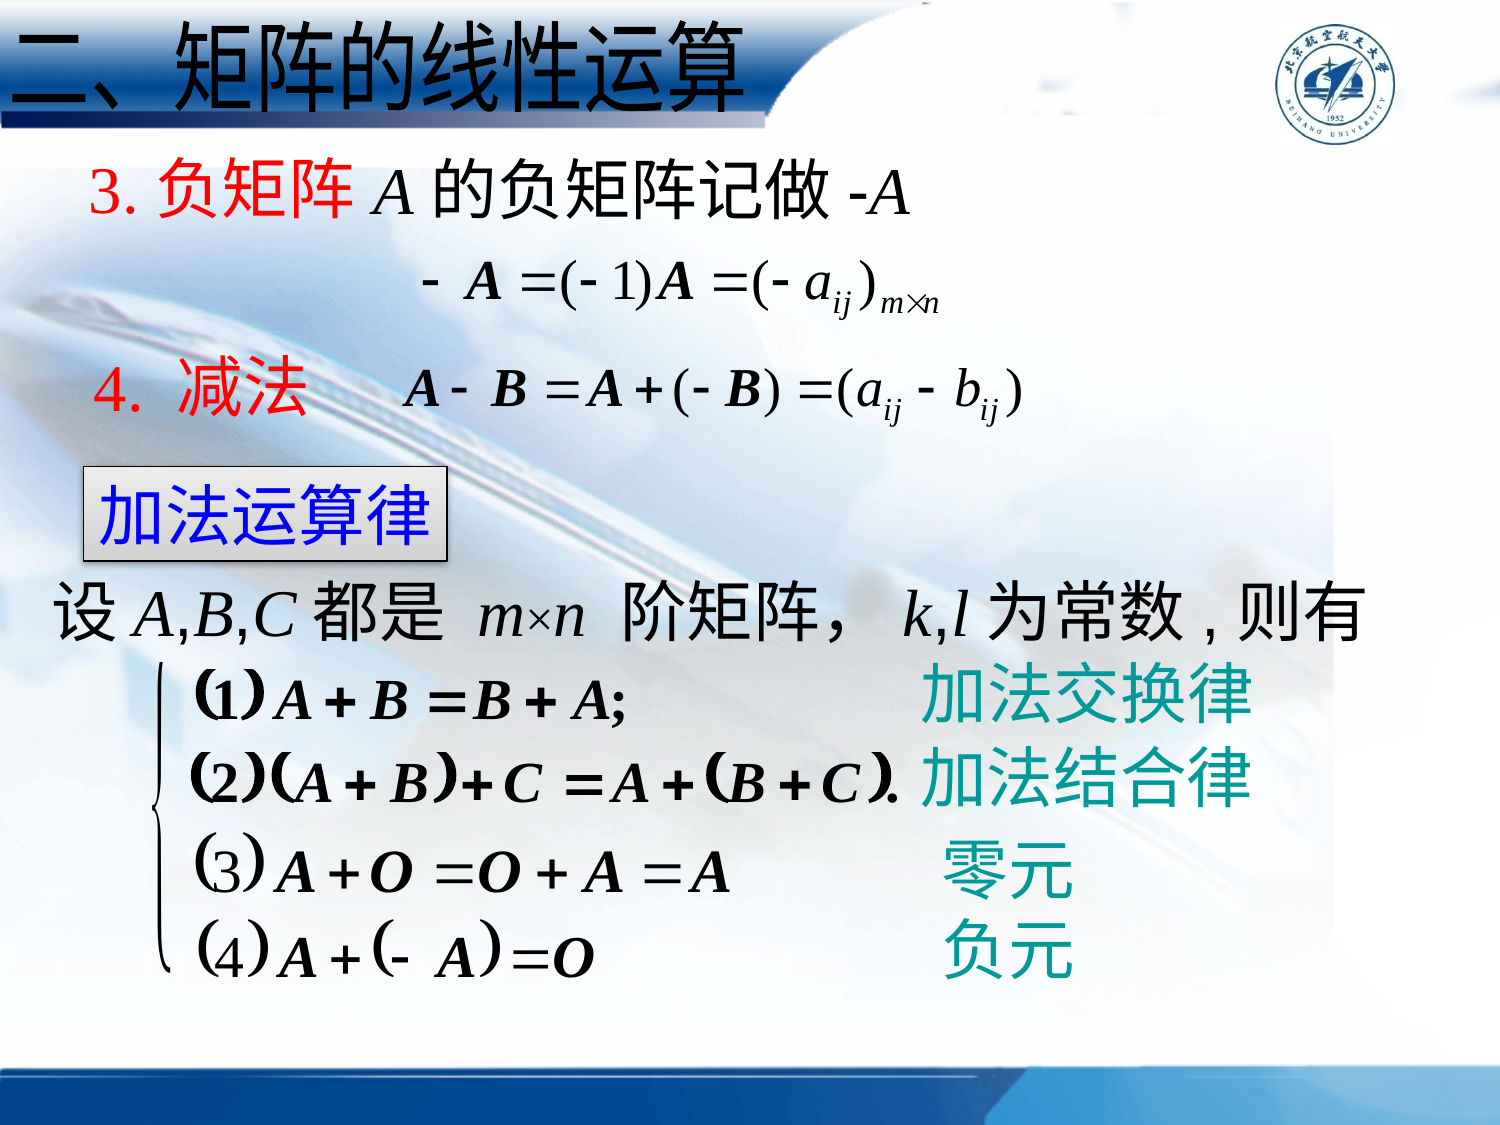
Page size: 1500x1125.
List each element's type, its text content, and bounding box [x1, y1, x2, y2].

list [392, 351, 1032, 439]
text_box 加法运算律 [83, 466, 448, 562]
picture [0, 0, 1500, 1125]
text_box 3.负矩阵 [74, 139, 371, 234]
text_box 加法结合律 [905, 728, 1269, 824]
text_box 设A,B,C都是 m×n 阶矩阵，k,l为常数,则有 [36, 562, 1385, 658]
text_box 零元 [926, 820, 1090, 900]
text_box 4. 减法 [78, 337, 325, 433]
text_box A的负矩阵记做-A [359, 140, 925, 236]
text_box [412, 242, 950, 333]
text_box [239, 752, 903, 822]
text_box 负元 [926, 900, 1090, 995]
text_box 加法交换律 [905, 644, 1269, 728]
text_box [239, 830, 742, 918]
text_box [239, 926, 608, 1002]
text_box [239, 669, 631, 739]
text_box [139, 661, 235, 1005]
